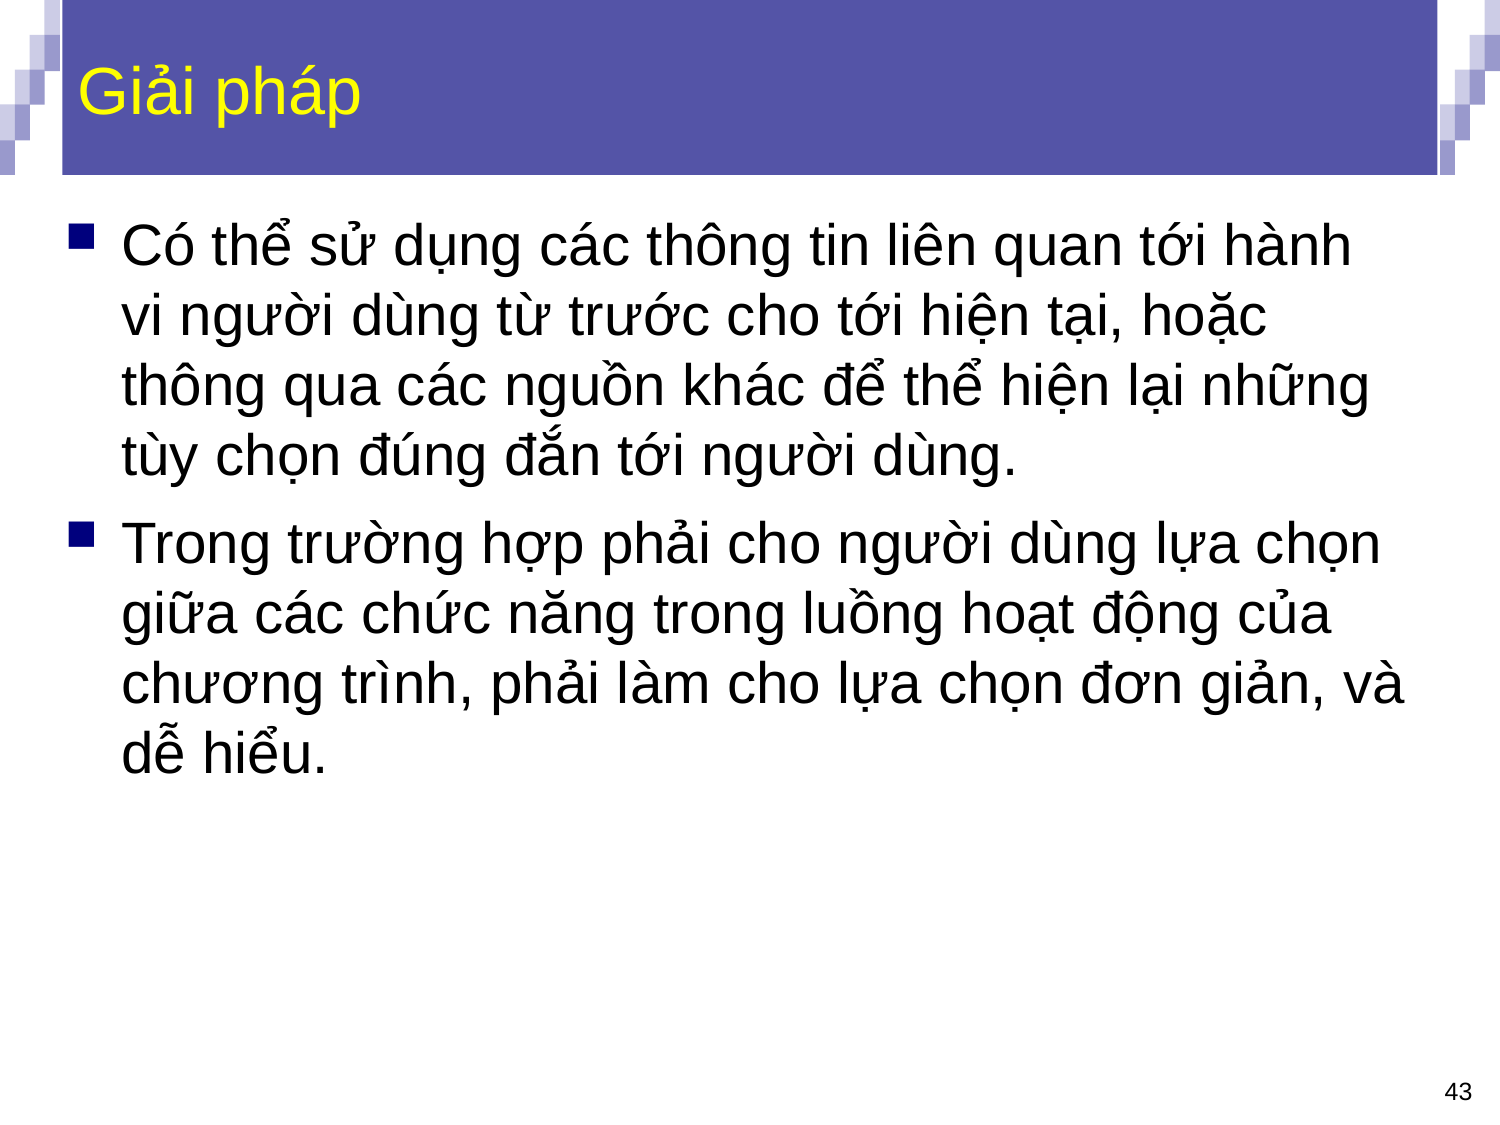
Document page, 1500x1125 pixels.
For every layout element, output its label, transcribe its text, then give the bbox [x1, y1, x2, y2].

list Có thể sử dụng các thông tin liên quan tới hành vi người dùng từ trước cho tới hiện tại, hoặc thông qua các nguồn khác để thể hiện lại những tùy chọn đúng đắn tới người dùng. Trong trường hợp phải cho người dùng lựa chọn giữa các chức năng trong luồng hoạt động của chương trình, phải làm cho lựa chọn đơn giản, và dễ hiểu. [49, 199, 1426, 1063]
title Giải pháp [62, 0, 1438, 176]
slide_number 43 [1137, 1062, 1488, 1113]
